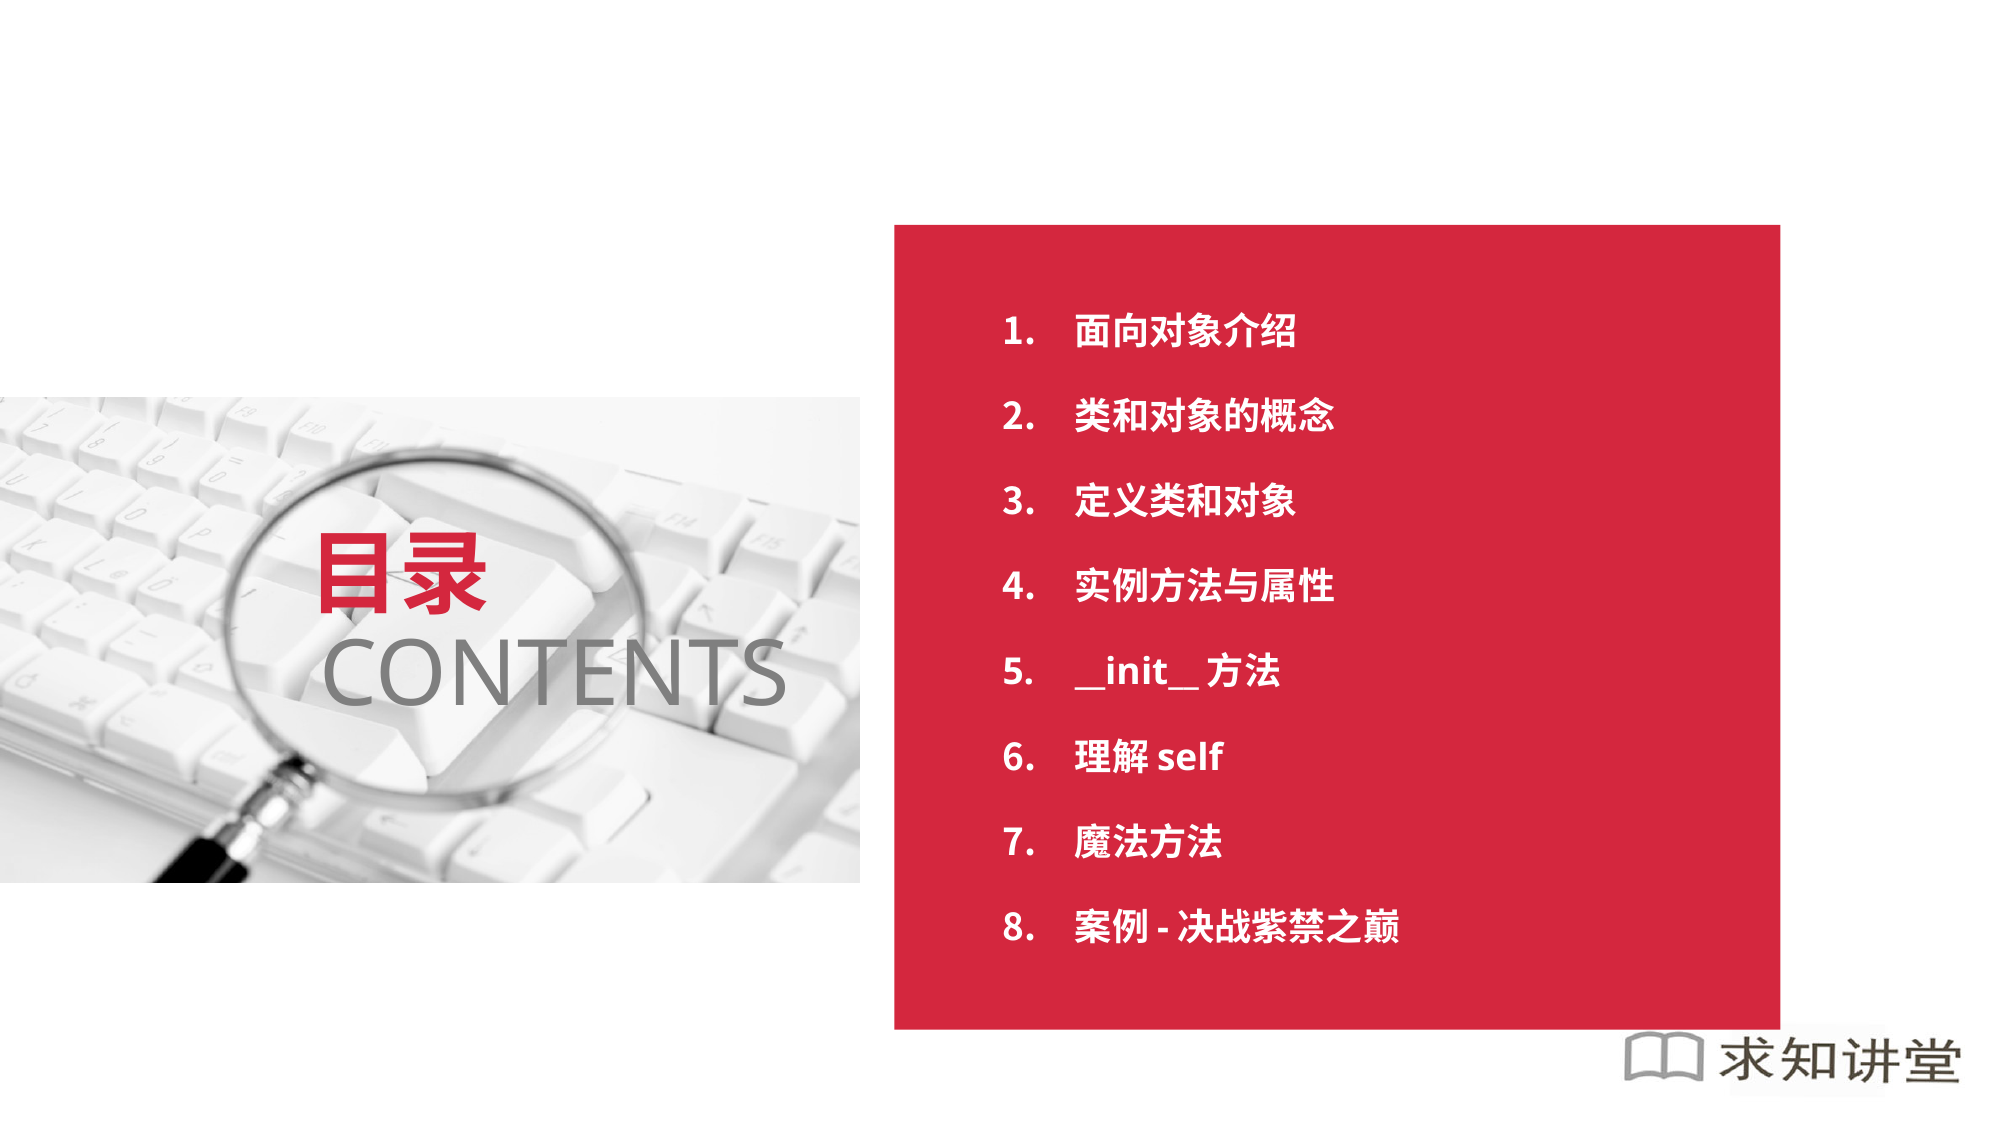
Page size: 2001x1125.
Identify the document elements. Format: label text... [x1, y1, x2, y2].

picture [0, 0, 2001, 1125]
list 面向对象介绍 类和对象的概念 定义类和对象 实例方法与属性 __init__方法 理解self 魔法方法 案例-决战紫禁之巅 [987, 277, 1706, 963]
